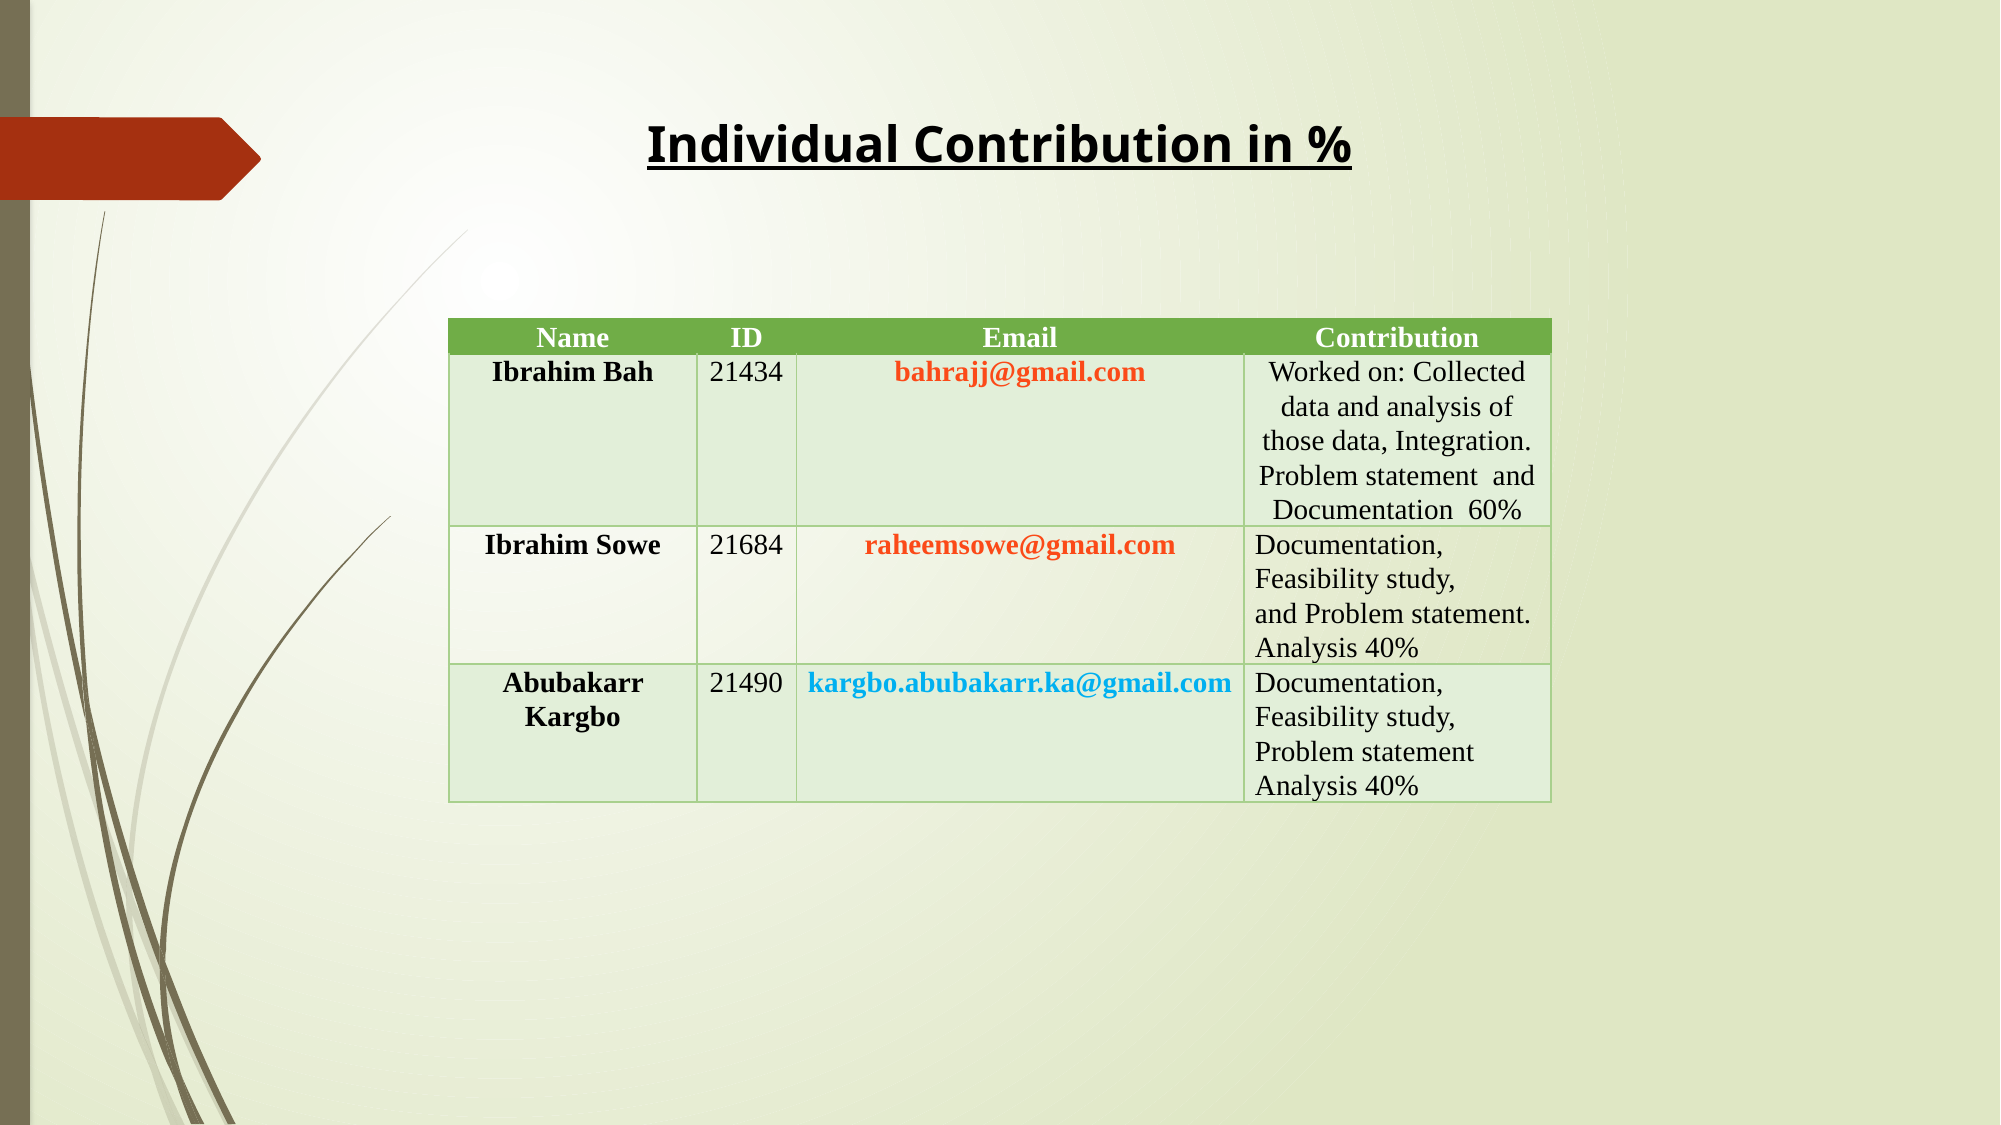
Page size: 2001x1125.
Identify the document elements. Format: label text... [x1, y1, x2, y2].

table_cell Ibrahim Bah [450, 355, 696, 525]
table_cell kargbo.abubakarr.ka@gmail.com [797, 665, 1243, 801]
table_header Email [796, 320, 1244, 353]
table_cell Documentation, Feasibility study, and Problem statement. Analysis 40% [1245, 527, 1550, 663]
table_cell Ibrahim Sowe [450, 527, 696, 663]
table_cell 21434 [698, 355, 796, 525]
table_cell 21684 [698, 527, 796, 663]
table_cell raheemsowe@gmail.com [797, 527, 1243, 663]
table_cell Abubakarr Kargbo [450, 665, 696, 801]
table_header Name [450, 320, 697, 353]
table_cell bahrajj@gmail.com [797, 355, 1243, 525]
table_cell Documentation, Feasibility study, Problem statement Analysis 40% [1245, 665, 1550, 801]
text_box Individual Contribution in % [566, 104, 1434, 225]
table_cell 21490 [698, 665, 796, 801]
table_cell Worked on: Collected data and analysis of those data, Integration. Problem statement and Documentation 60% [1245, 355, 1550, 525]
table_header Contribution [1244, 320, 1550, 353]
table_header ID [697, 320, 796, 353]
